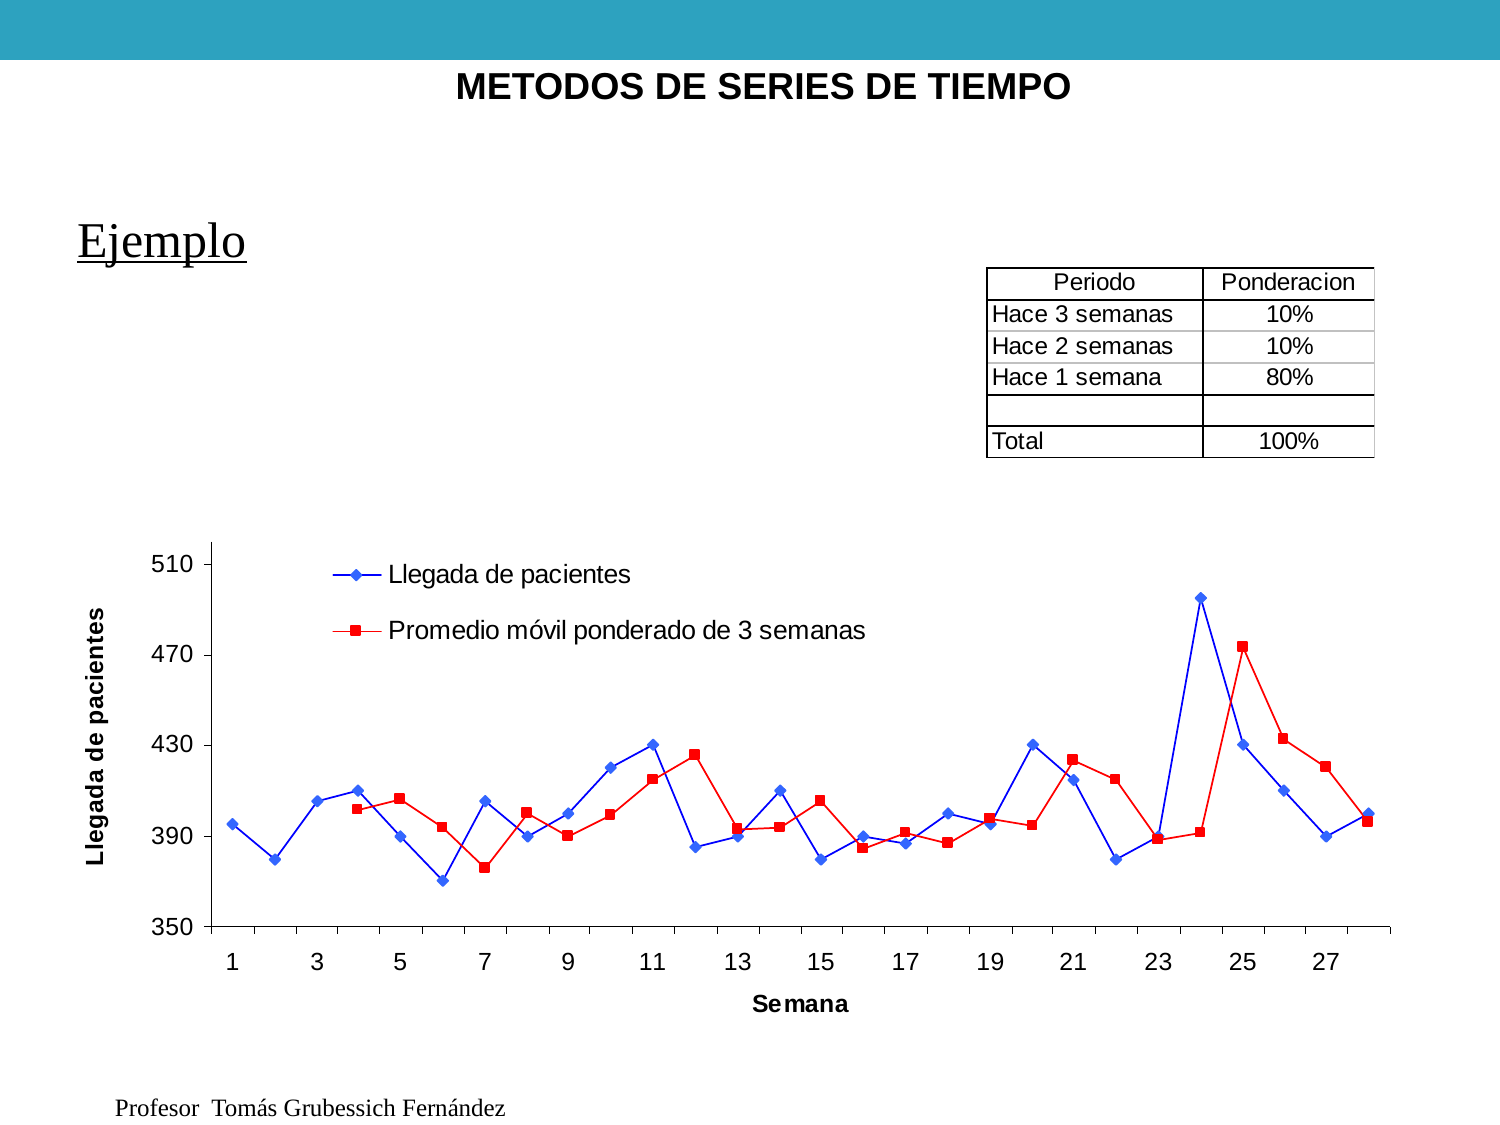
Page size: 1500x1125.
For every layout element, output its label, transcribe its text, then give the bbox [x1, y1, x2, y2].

picture [29, 479, 1460, 1044]
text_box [985, 266, 1377, 460]
text_box Ejemplo [62, 199, 1425, 456]
text_box METODOS DE SERIES DE TIEMPO [440, 54, 1088, 115]
